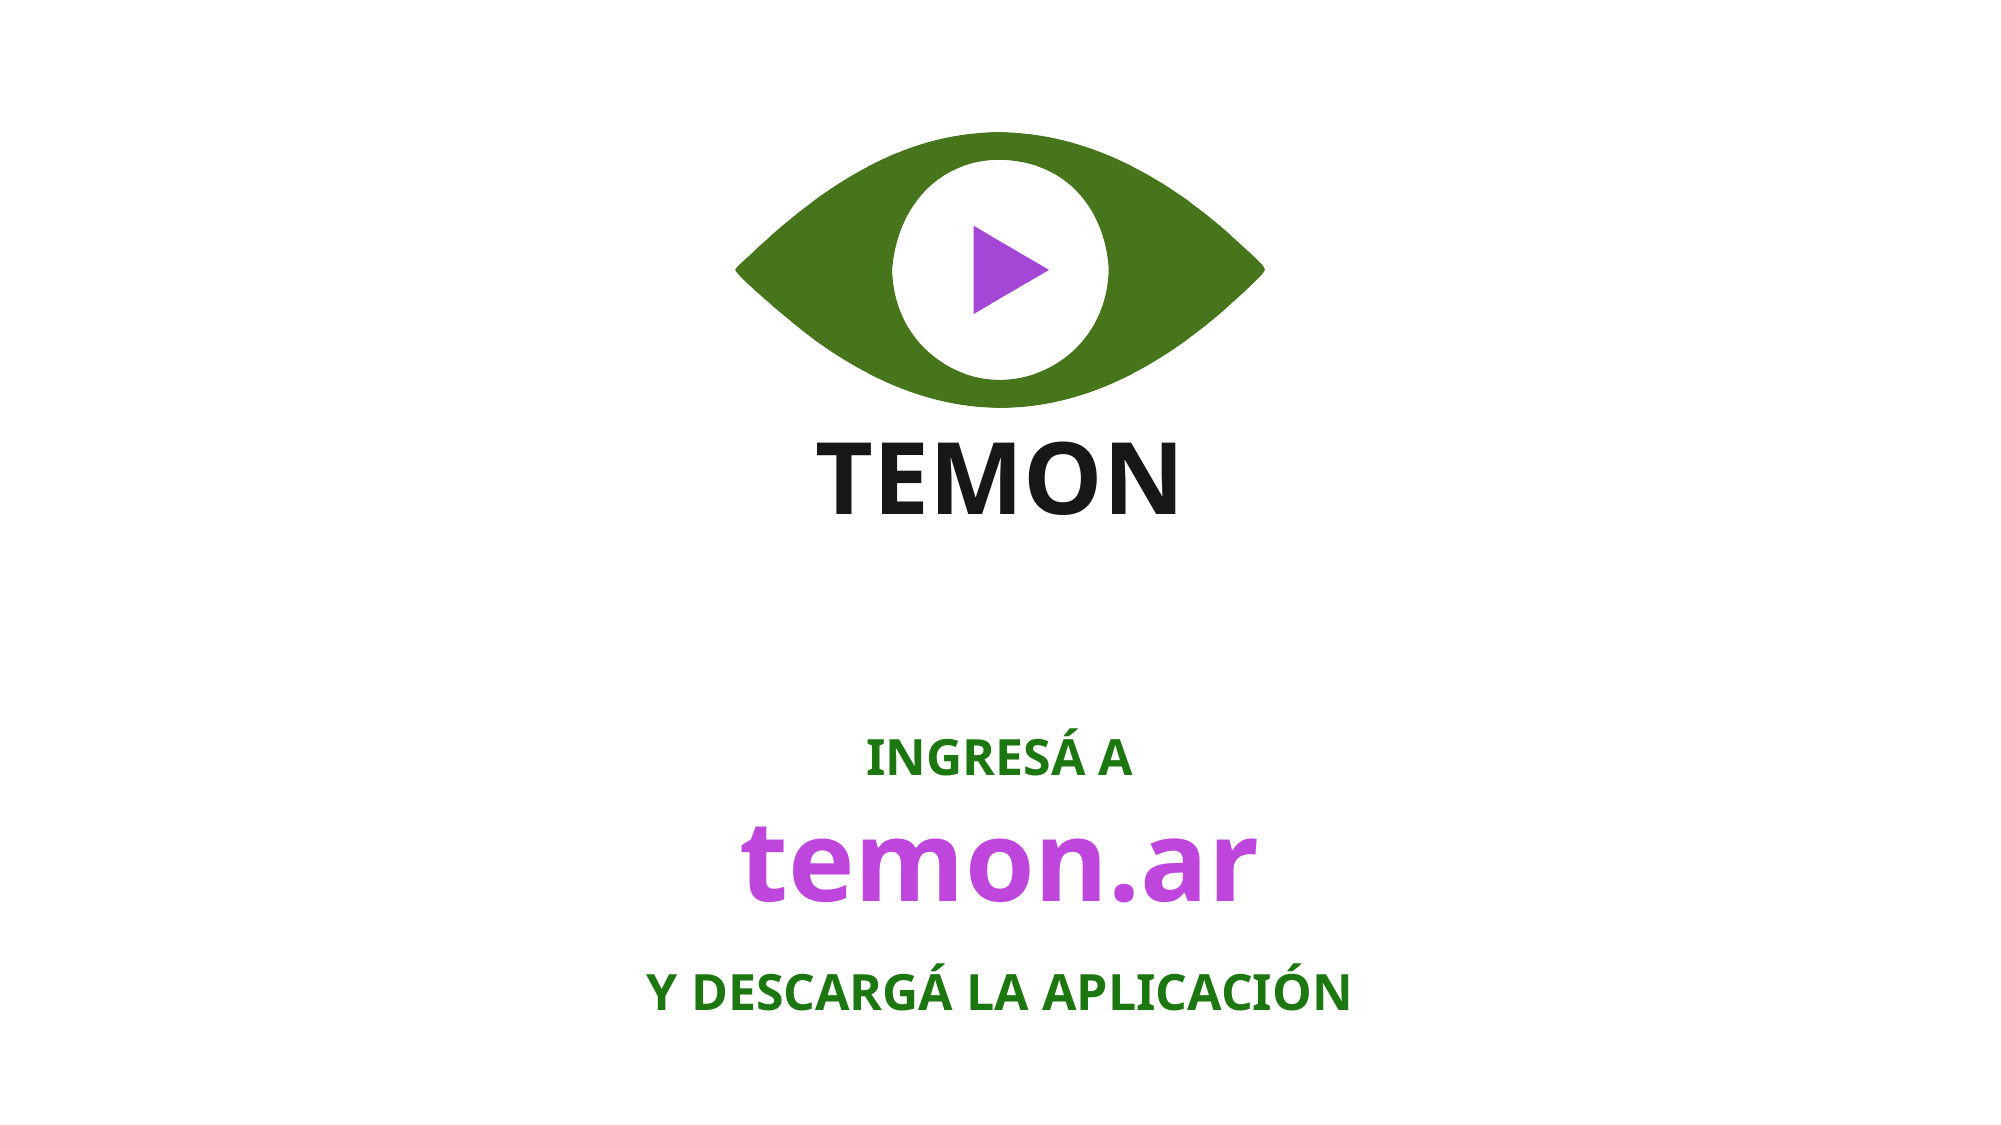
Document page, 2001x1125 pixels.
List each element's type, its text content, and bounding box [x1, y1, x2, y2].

text_box Y DESCARGÁ LA APLICACIÓN [212, 952, 1788, 1028]
text_box temon.ar [212, 781, 1788, 932]
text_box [690, 133, 1310, 545]
text_box INGRESÁ A [212, 717, 1788, 781]
